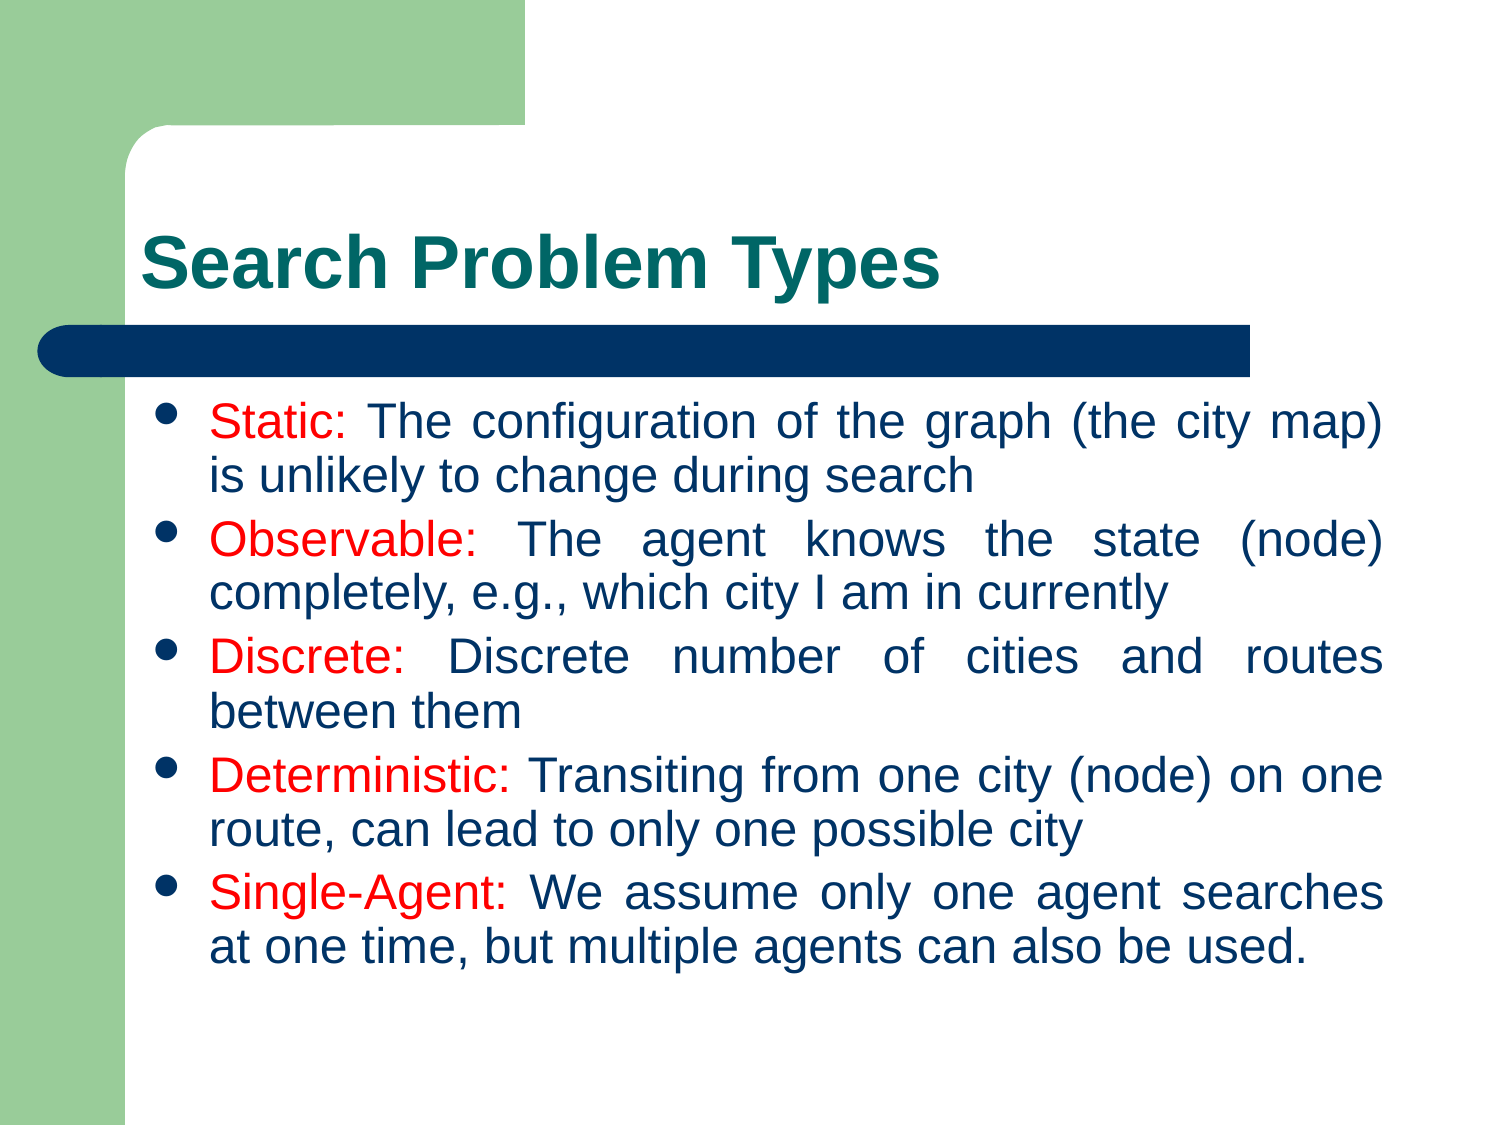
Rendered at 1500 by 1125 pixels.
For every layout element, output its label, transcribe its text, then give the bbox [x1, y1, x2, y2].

title Search Problem Types [125, 125, 1425, 313]
list Static: The configuration of the graph (the city map) is unlikely to change during search Observable: The agent knows the state (node) completely, e.g., which city I am in currently Discrete: Discrete number of cities and routes between them Deterministic: Transiting from one city (node) on one route, can lead to only one possible city Single-Agent: We assume only one agent searches at one time, but multiple agents can also be used. [137, 387, 1400, 999]
